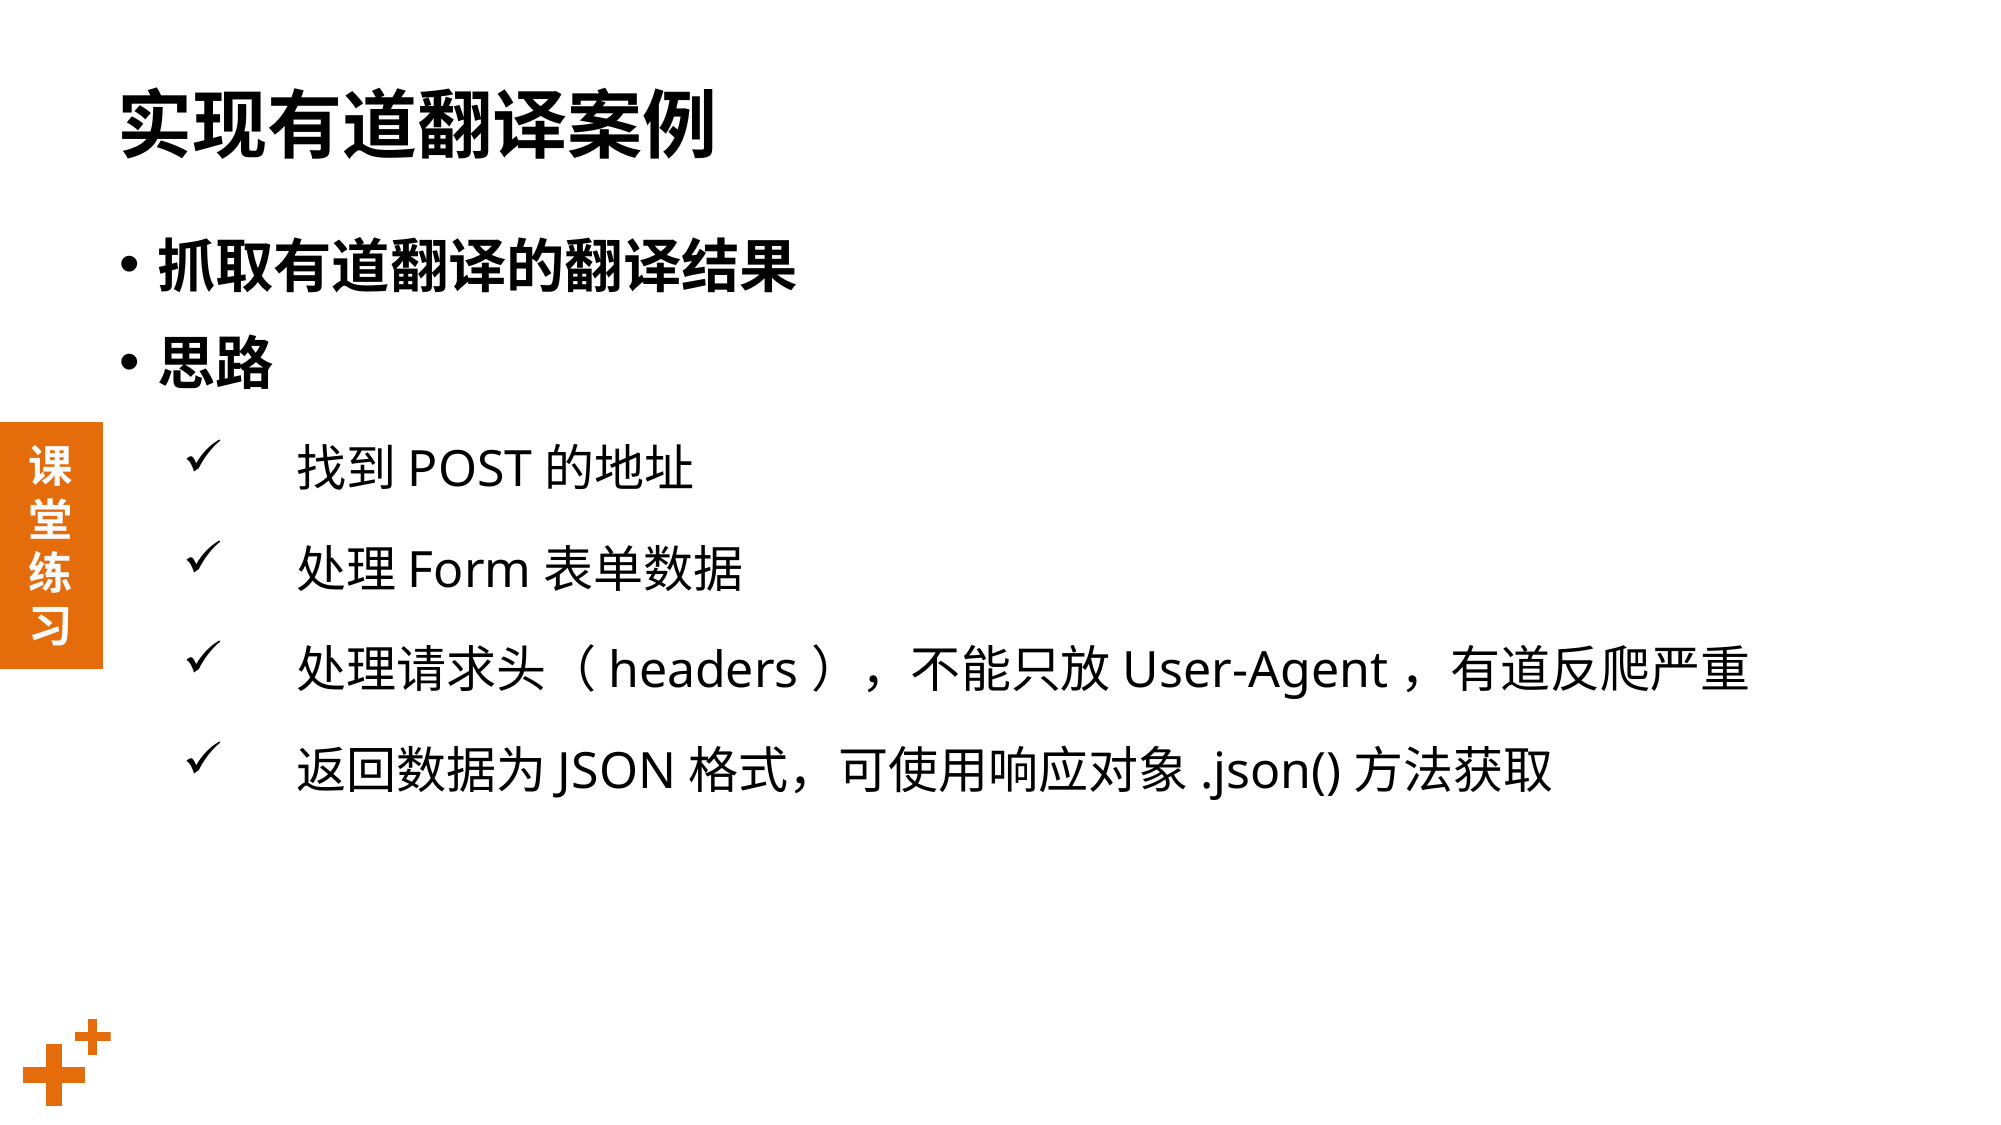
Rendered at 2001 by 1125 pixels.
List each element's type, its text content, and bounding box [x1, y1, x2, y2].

list 抓取有道翻译的翻译结果 思路 找到POST的地址 处理Form表单数据 处理请求头（headers），不能只放User-Agent，有道反爬严重 返回数据为JSON格式，可使用响应对象.json()方法获取 [104, 214, 1886, 1007]
title 实现有道翻译案例 [102, 42, 1337, 215]
